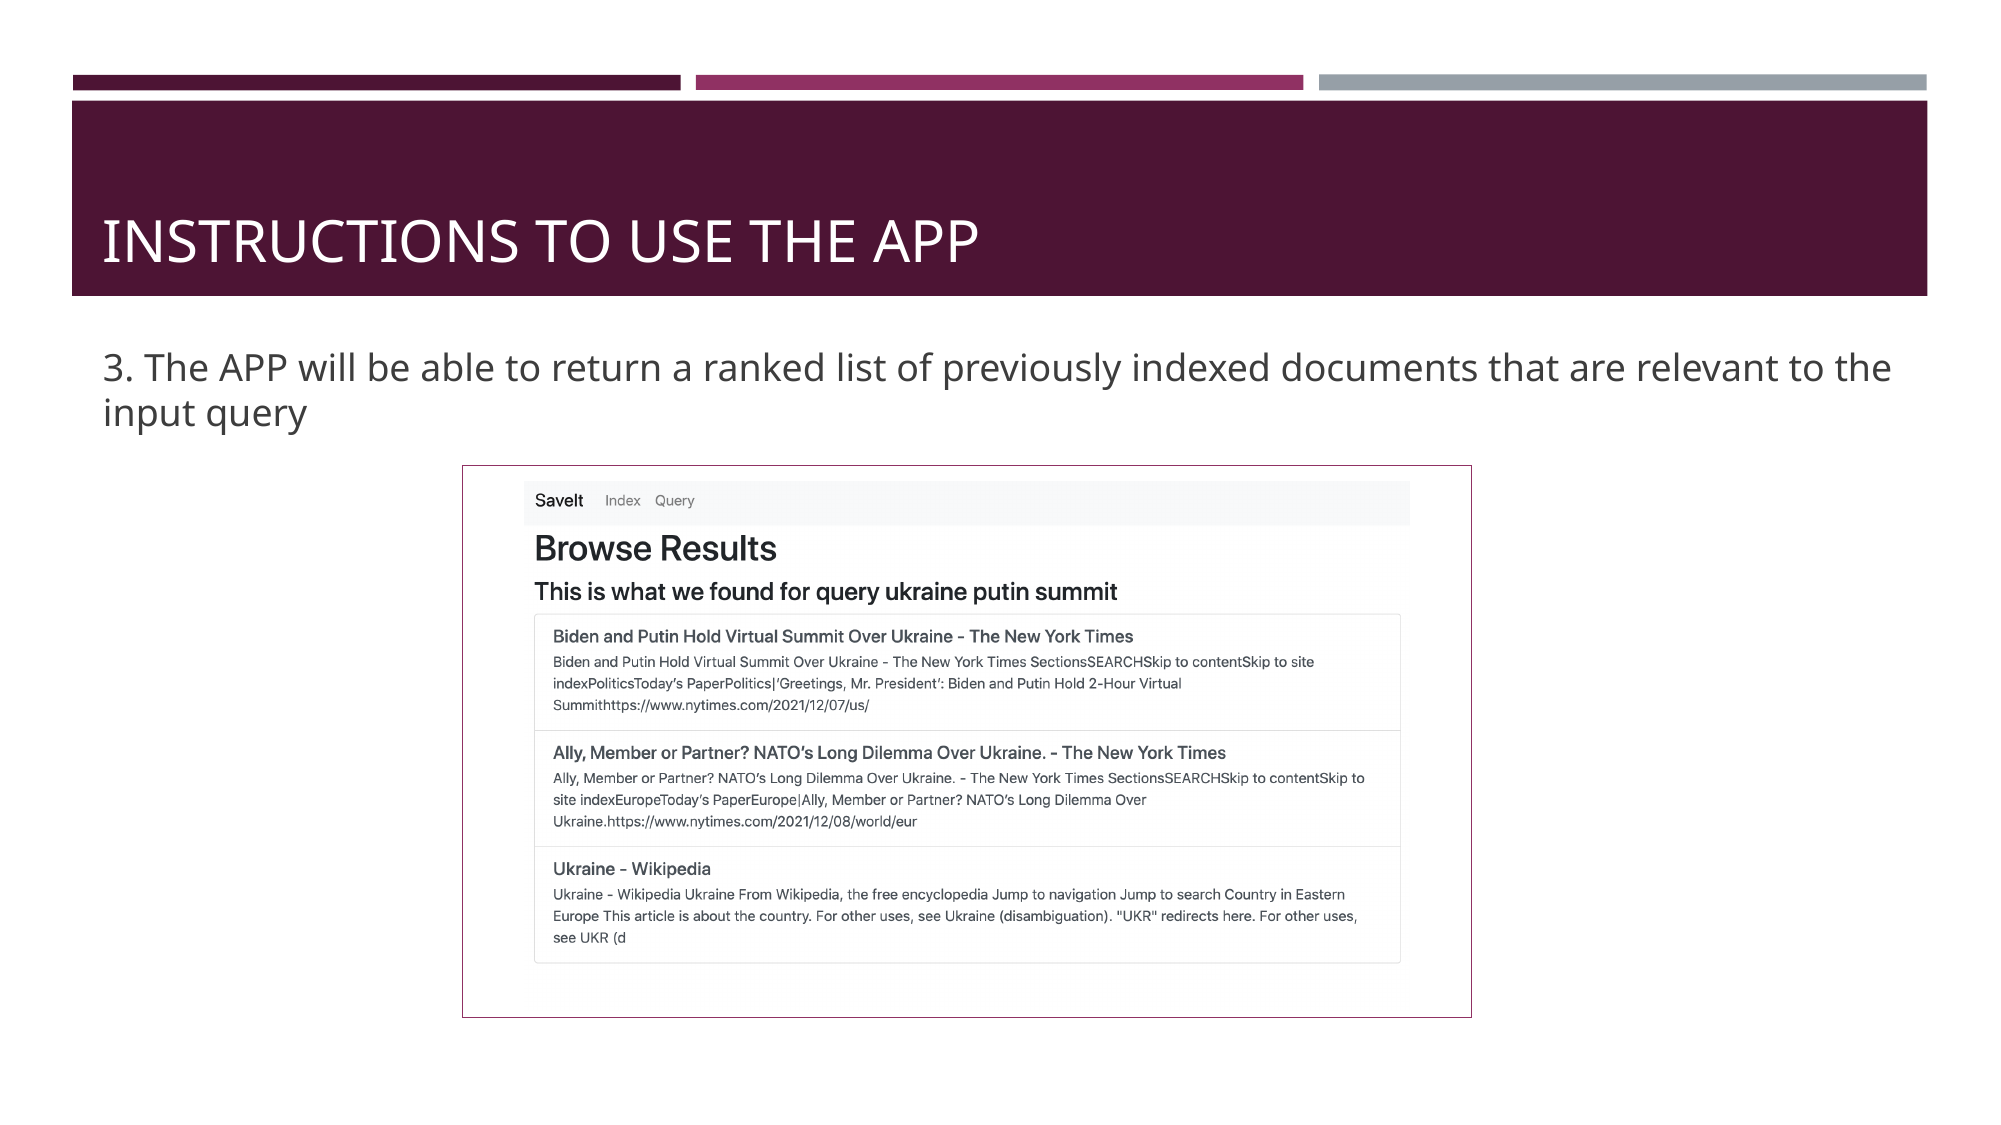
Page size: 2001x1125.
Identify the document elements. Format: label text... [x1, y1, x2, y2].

title Instructions to use the app [94, 114, 1906, 282]
picture [523, 481, 1410, 1011]
text_box [462, 465, 1472, 1018]
list 3. The APP will be able to return a ranked list of previously indexed documents that are relevant to the input query [94, 316, 1906, 461]
